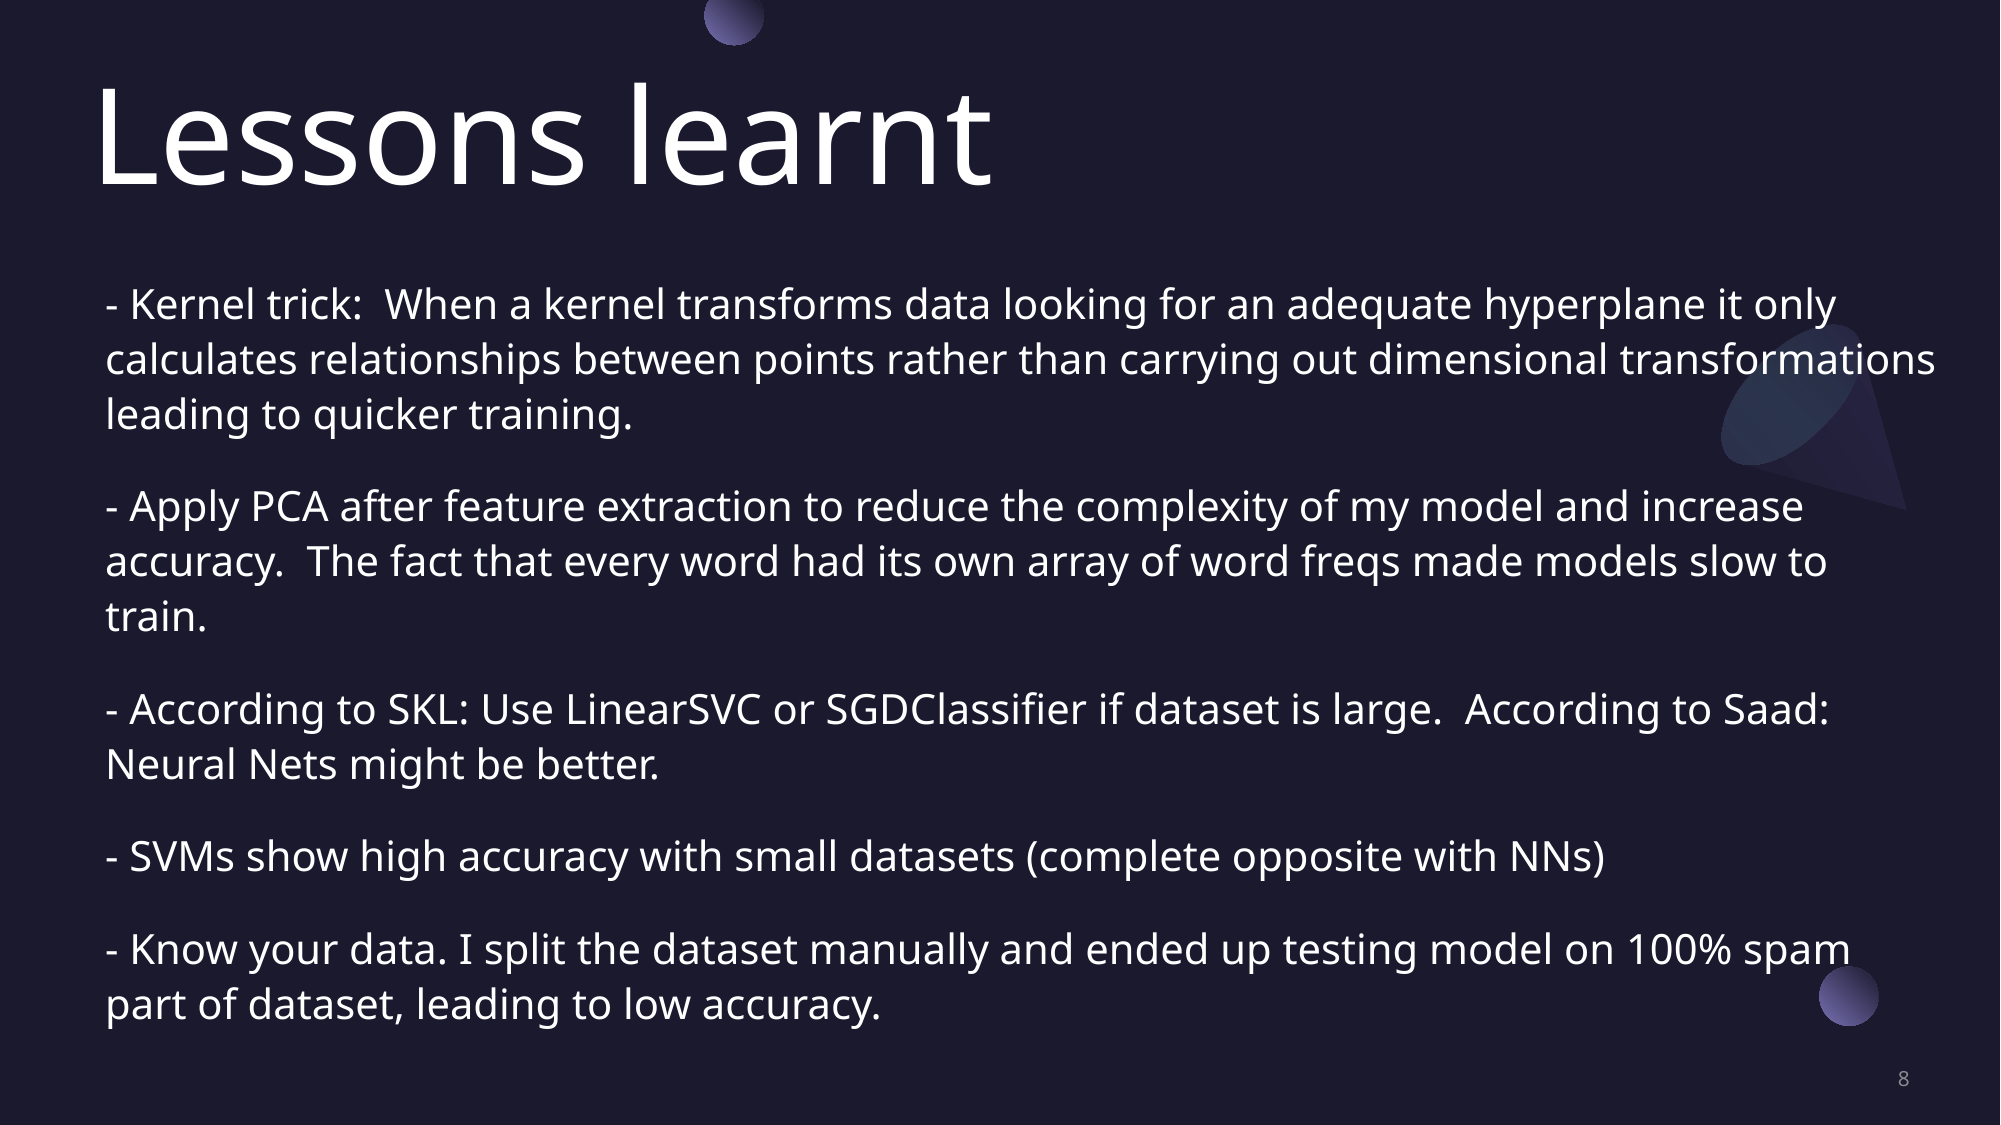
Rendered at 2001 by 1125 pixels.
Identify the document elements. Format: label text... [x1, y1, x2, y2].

text_box - Kernel trick: When a kernel transforms data looking for an adequate hyperplane it only calculates relationships between points rather than carrying out dimensional transformations leading to quicker training. - Apply PCA after feature extraction to reduce the complexity of my model and increase accuracy. The fact that every word had its own array of word freqs made models slow to train. - According to SKL: Use LinearSVC or SGDClassifier if dataset is large. According to Saad: Neural Nets might be better. - SVMs show high accuracy with small datasets (complete opposite with NNs) - Know your data. I split the dataset manually and ended up testing model on 100% spam part of dataset, leading to low accuracy. [90, 265, 1957, 1094]
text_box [1702, 332, 1922, 541]
text_box Lessons learnt [90, 67, 1714, 212]
text_box [703, 0, 765, 47]
